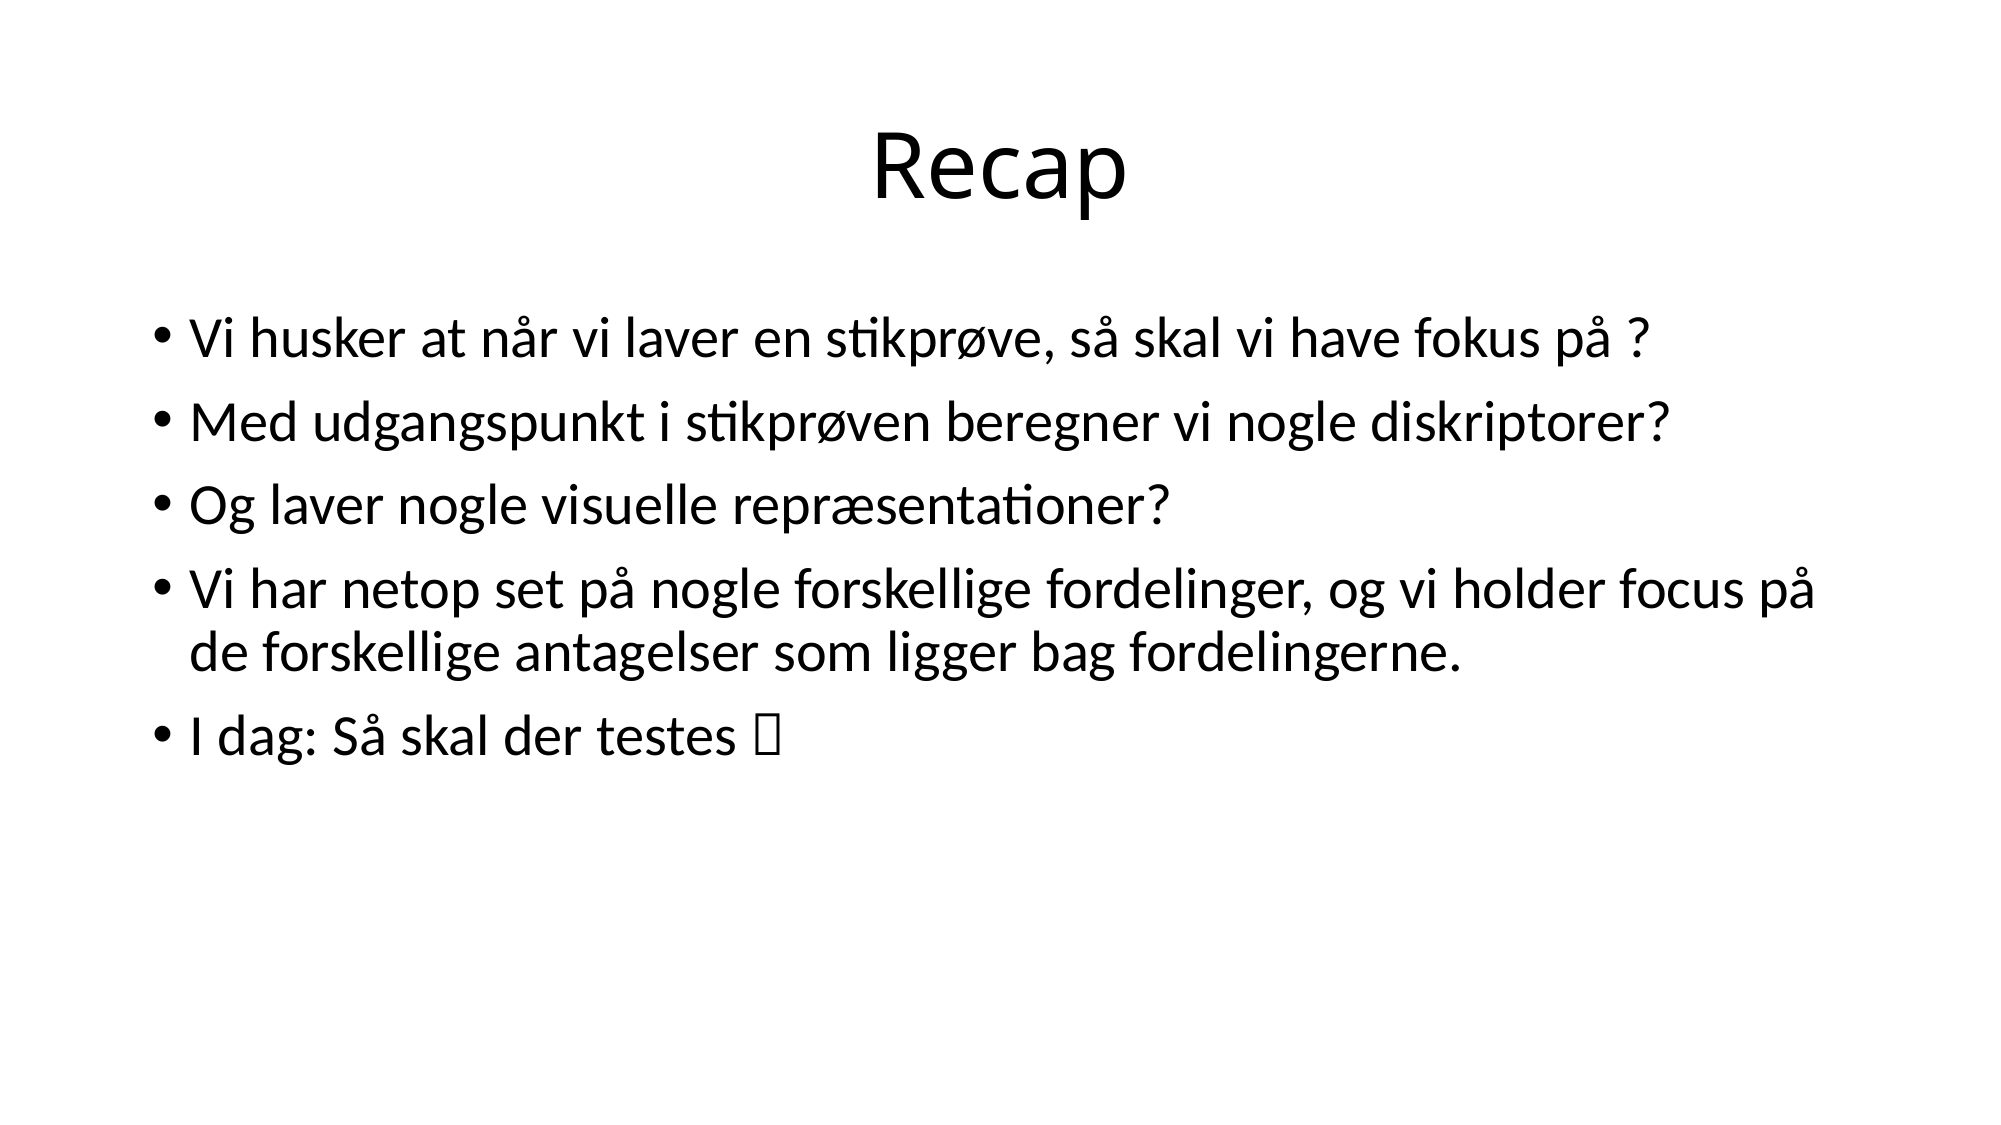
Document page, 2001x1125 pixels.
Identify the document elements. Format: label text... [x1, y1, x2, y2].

title Recap [137, 59, 1863, 278]
list Vi husker at når vi laver en stikprøve, så skal vi have fokus på ? Med udgangspunkt i stikprøven beregner vi nogle diskriptorer? Og laver nogle visuelle repræsentationer? Vi har netop set på nogle forskellige fordelinger, og vi holder focus på de forskellige antagelser som ligger bag fordelingerne. I dag: Så skal der testes  [137, 299, 1863, 1014]
